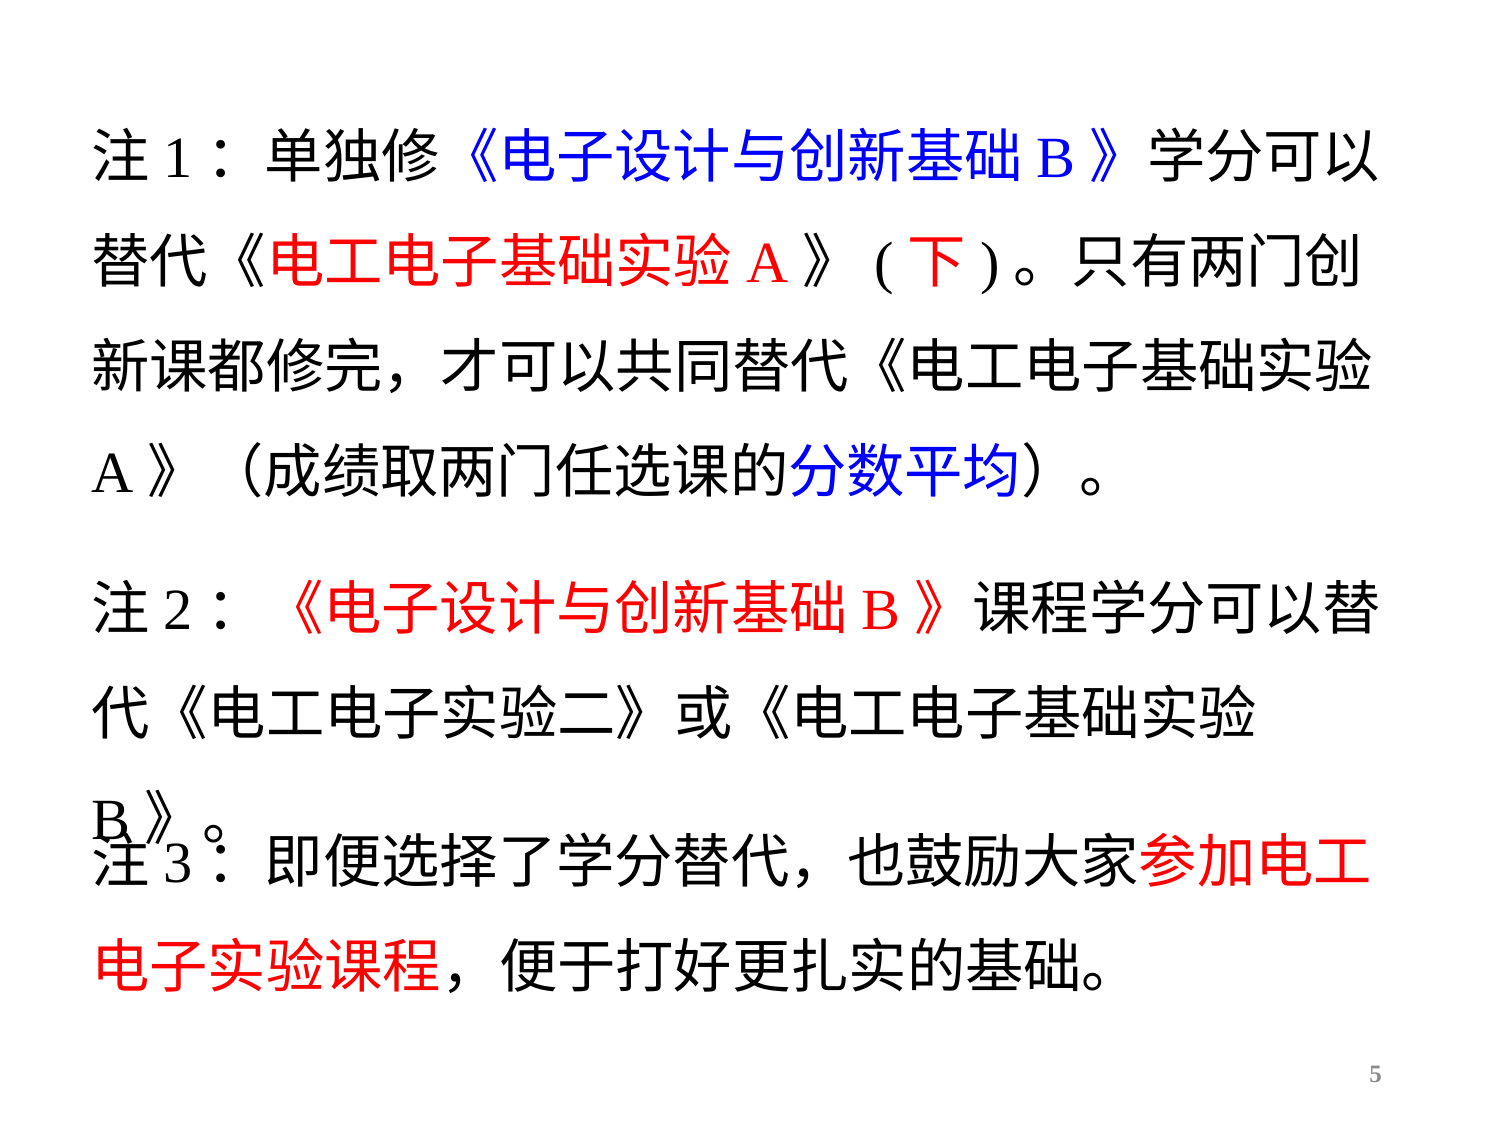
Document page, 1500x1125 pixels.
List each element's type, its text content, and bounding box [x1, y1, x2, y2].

text_box 注1：单独修《电子设计与创新基础B》学分可以替代《电工电子基础实验A》(下)。只有两门创新课都修完，才可以共同替代《电工电子基础实验A》（成绩取两门任选课的分数平均）。 [76, 77, 1415, 512]
text_box 注3：即便选择了学分替代，也鼓励大家参加电工电子实验课程，便于打好更扎实的基础。 [76, 782, 1437, 1007]
text_box 注2：《电子设计与创新基础B》课程学分可以替代《电工电子实验二》或《电工电子基础实验B》。 [76, 529, 1415, 782]
slide_number 5 [1059, 1042, 1397, 1103]
